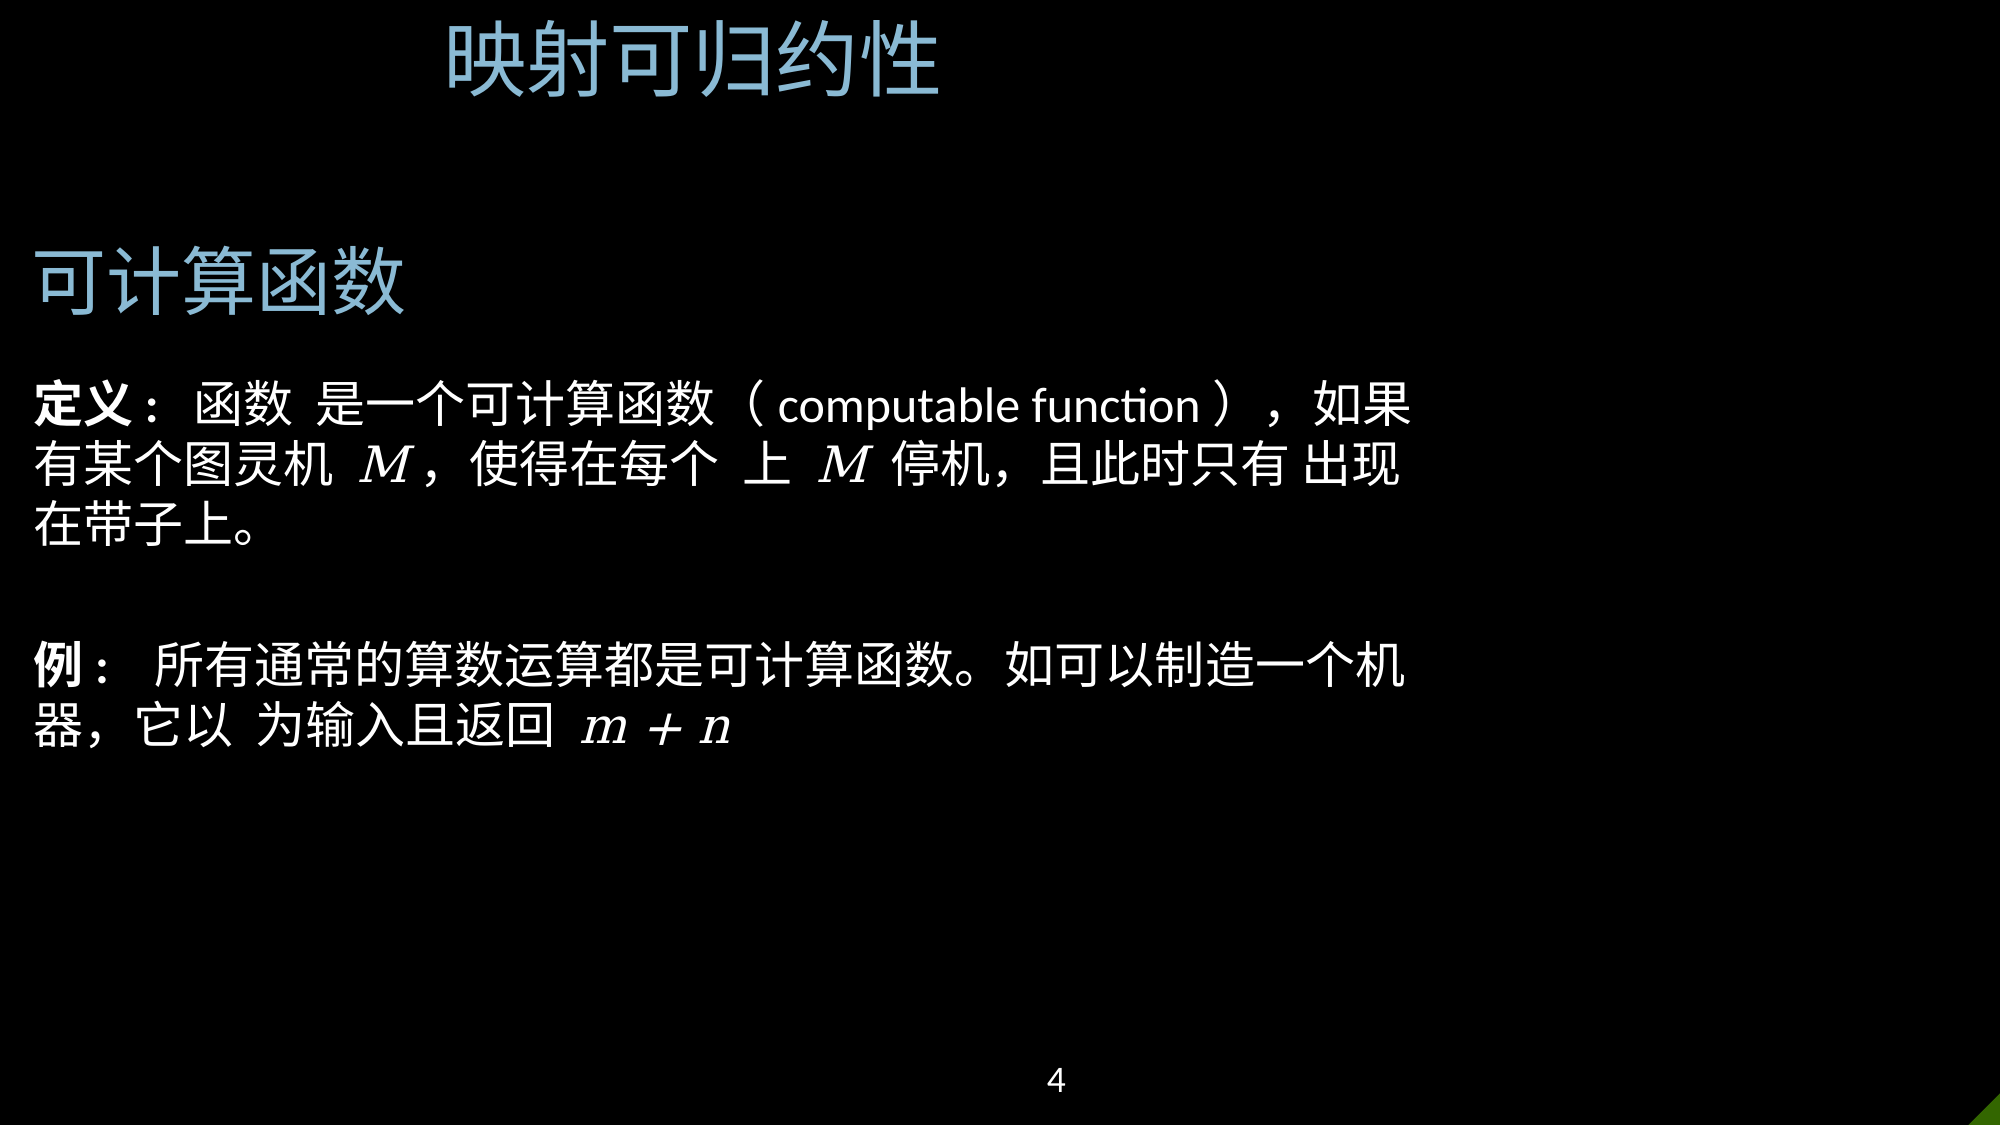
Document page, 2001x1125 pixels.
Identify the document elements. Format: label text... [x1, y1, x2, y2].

text_box [1968, 1093, 2000, 1125]
text_box 映射可归约性 [0, 0, 1386, 115]
text_box 可计算函数 [0, 227, 912, 333]
text_box 4 [1032, 1047, 1081, 1108]
